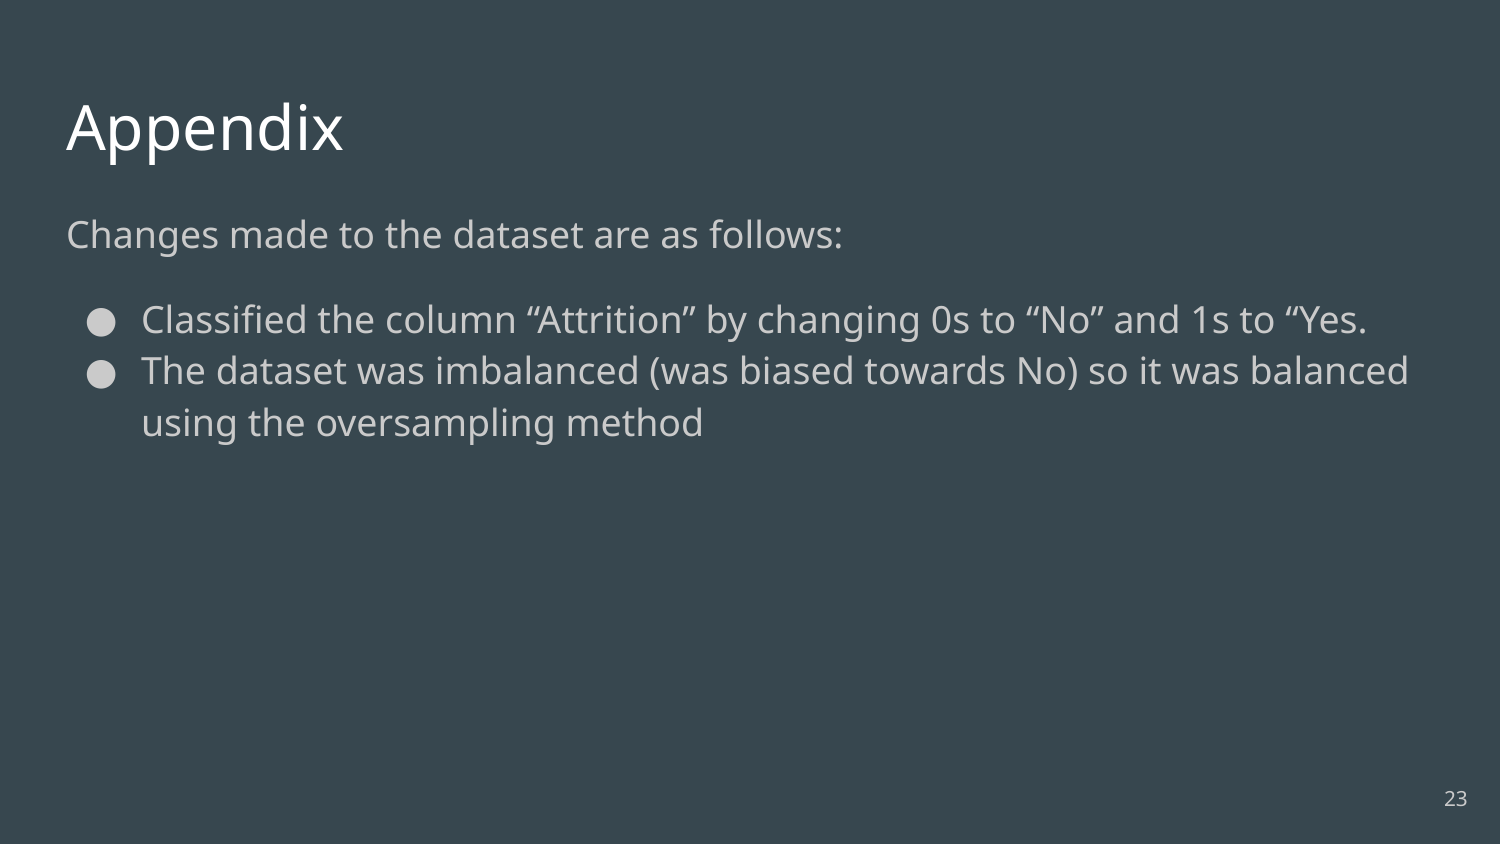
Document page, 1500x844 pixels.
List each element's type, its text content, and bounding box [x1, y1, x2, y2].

slide_number ‹#› [1392, 767, 1483, 833]
title Appendix [51, 72, 1449, 167]
list Changes made to the dataset are as follows: Classified the column “Attrition” by changing 0s to “No” and 1s to “Yes. The dataset was imbalanced (was biased towards No) so it was balanced using the oversampling method [51, 189, 1449, 750]
